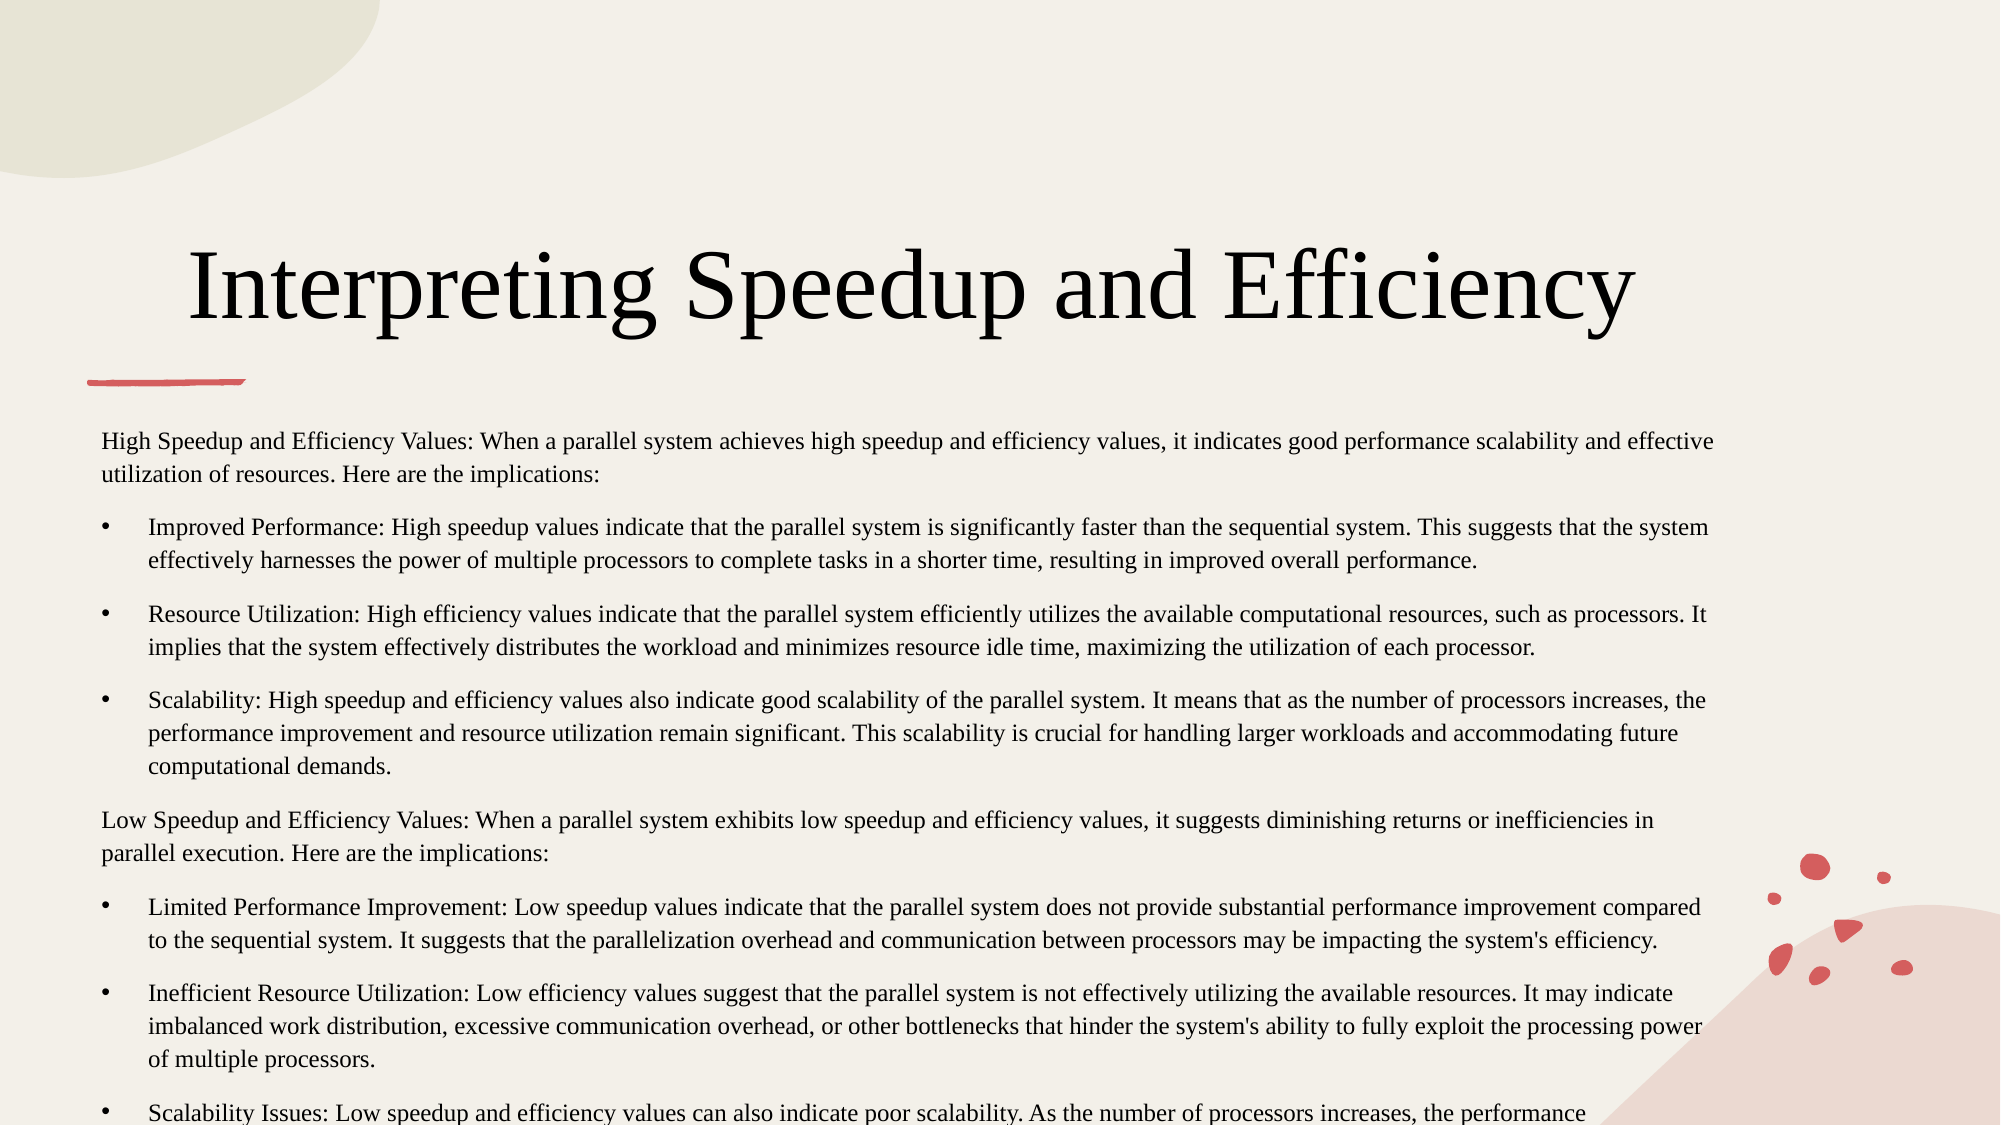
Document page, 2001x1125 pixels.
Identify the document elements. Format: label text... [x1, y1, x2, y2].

title Interpreting Speedup and Efficiency [86, 129, 1740, 347]
list High Speedup and Efficiency Values: When a parallel system achieves high speedup and efficiency values, it indicates good performance scalability and effective utilization of resources. Here are the implications: Improved Performance: High speedup values indicate that the parallel system is significantly faster than the sequential system. This suggests that the system effectively harnesses the power of multiple processors to complete tasks in a shorter time, resulting in improved overall performance. Resource Utilization: High efficiency values indicate that the parallel system efficiently utilizes the available computational resources, such as processors. It implies that the system effectively distributes the workload and minimizes resource idle time, maximizing the utilization of each processor. Scalability: High speedup and efficiency values also indicate good scalability of the parallel system. It means that as the number of processors increases, the performance improvement and resource utilization remain significant. This scalability is crucial for handling larger workloads and accommodating future computational demands. Low Speedup and Efficiency Values: When a parallel system exhibits low speedup and efficiency values, it suggests diminishing returns or inefficiencies in parallel execution. Here are the implications: Limited Performance Improvement: Low speedup values indicate that the parallel system does not provide substantial performance improvement compared to the sequential system. It suggests that the parallelization overhead and communication between processors may be impacting the system's efficiency. Inefficient Resource Utilization: Low efficiency values suggest that the parallel system is not effectively utilizing the available resources. It may indicate imbalanced work distribution, excessive communication overhead, or other bottlenecks that hinder the system's ability to fully exploit the processing power of multiple processors. Scalability Issues: Low speedup and efficiency values can also indicate poor scalability. As the number of processors increases, the performance improvement and resource utilization diminish. This suggests that the system may face limitations in effectively utilizing additional processors or may require optimization to overcome scalability bottlenecks. [86, 413, 1740, 996]
